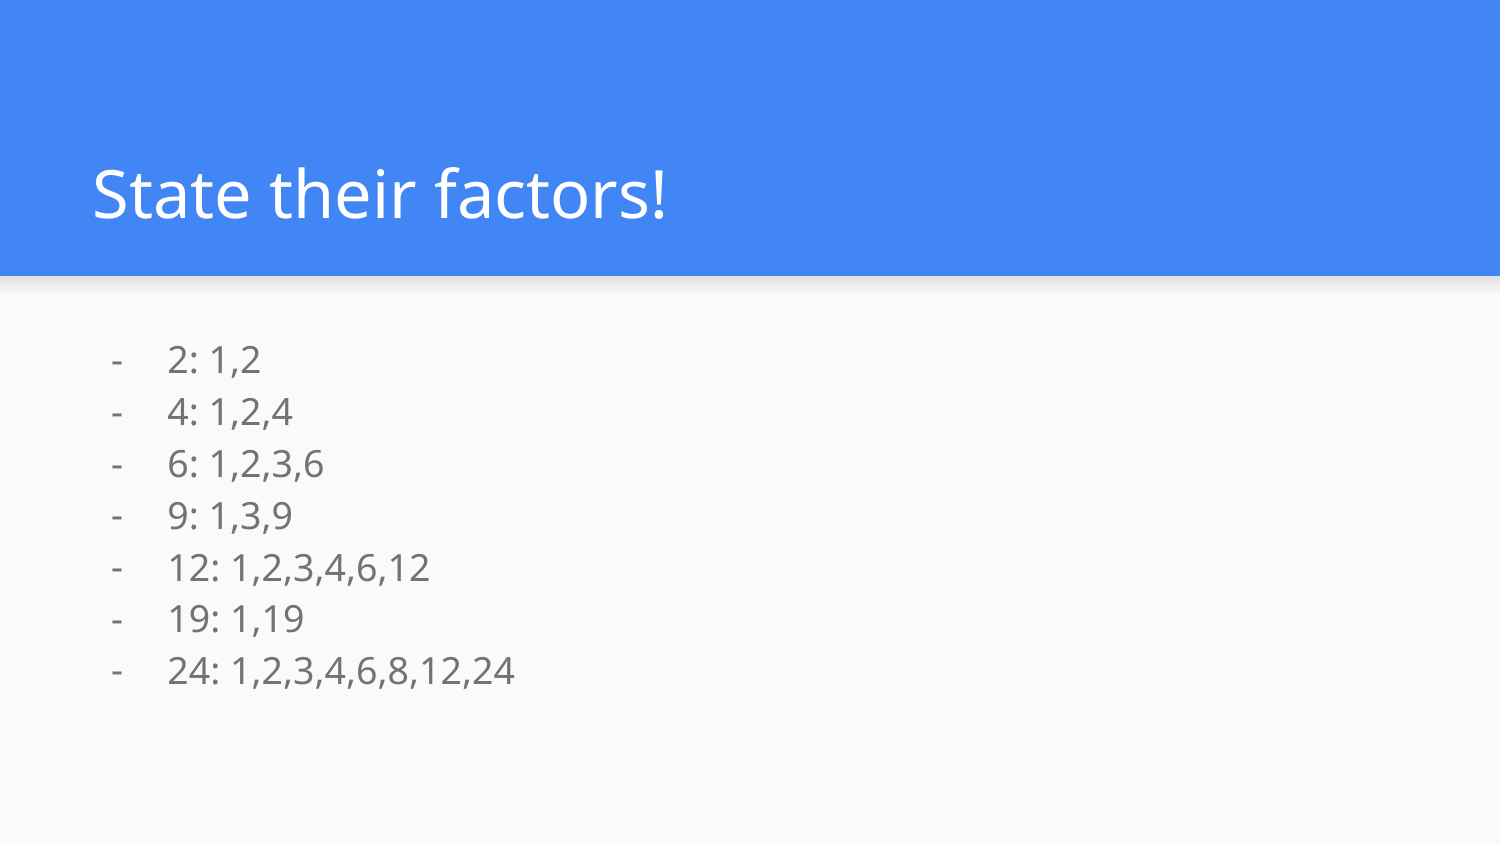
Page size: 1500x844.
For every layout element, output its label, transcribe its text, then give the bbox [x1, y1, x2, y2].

list 2: 1,2 4: 1,2,4 6: 1,2,3,6 9: 1,3,9 12: 1,2,3,4,6,12 19: 1,19 24: 1,2,3,4,6,8,12,24 [77, 314, 1427, 760]
title State their factors! [77, 121, 1427, 248]
